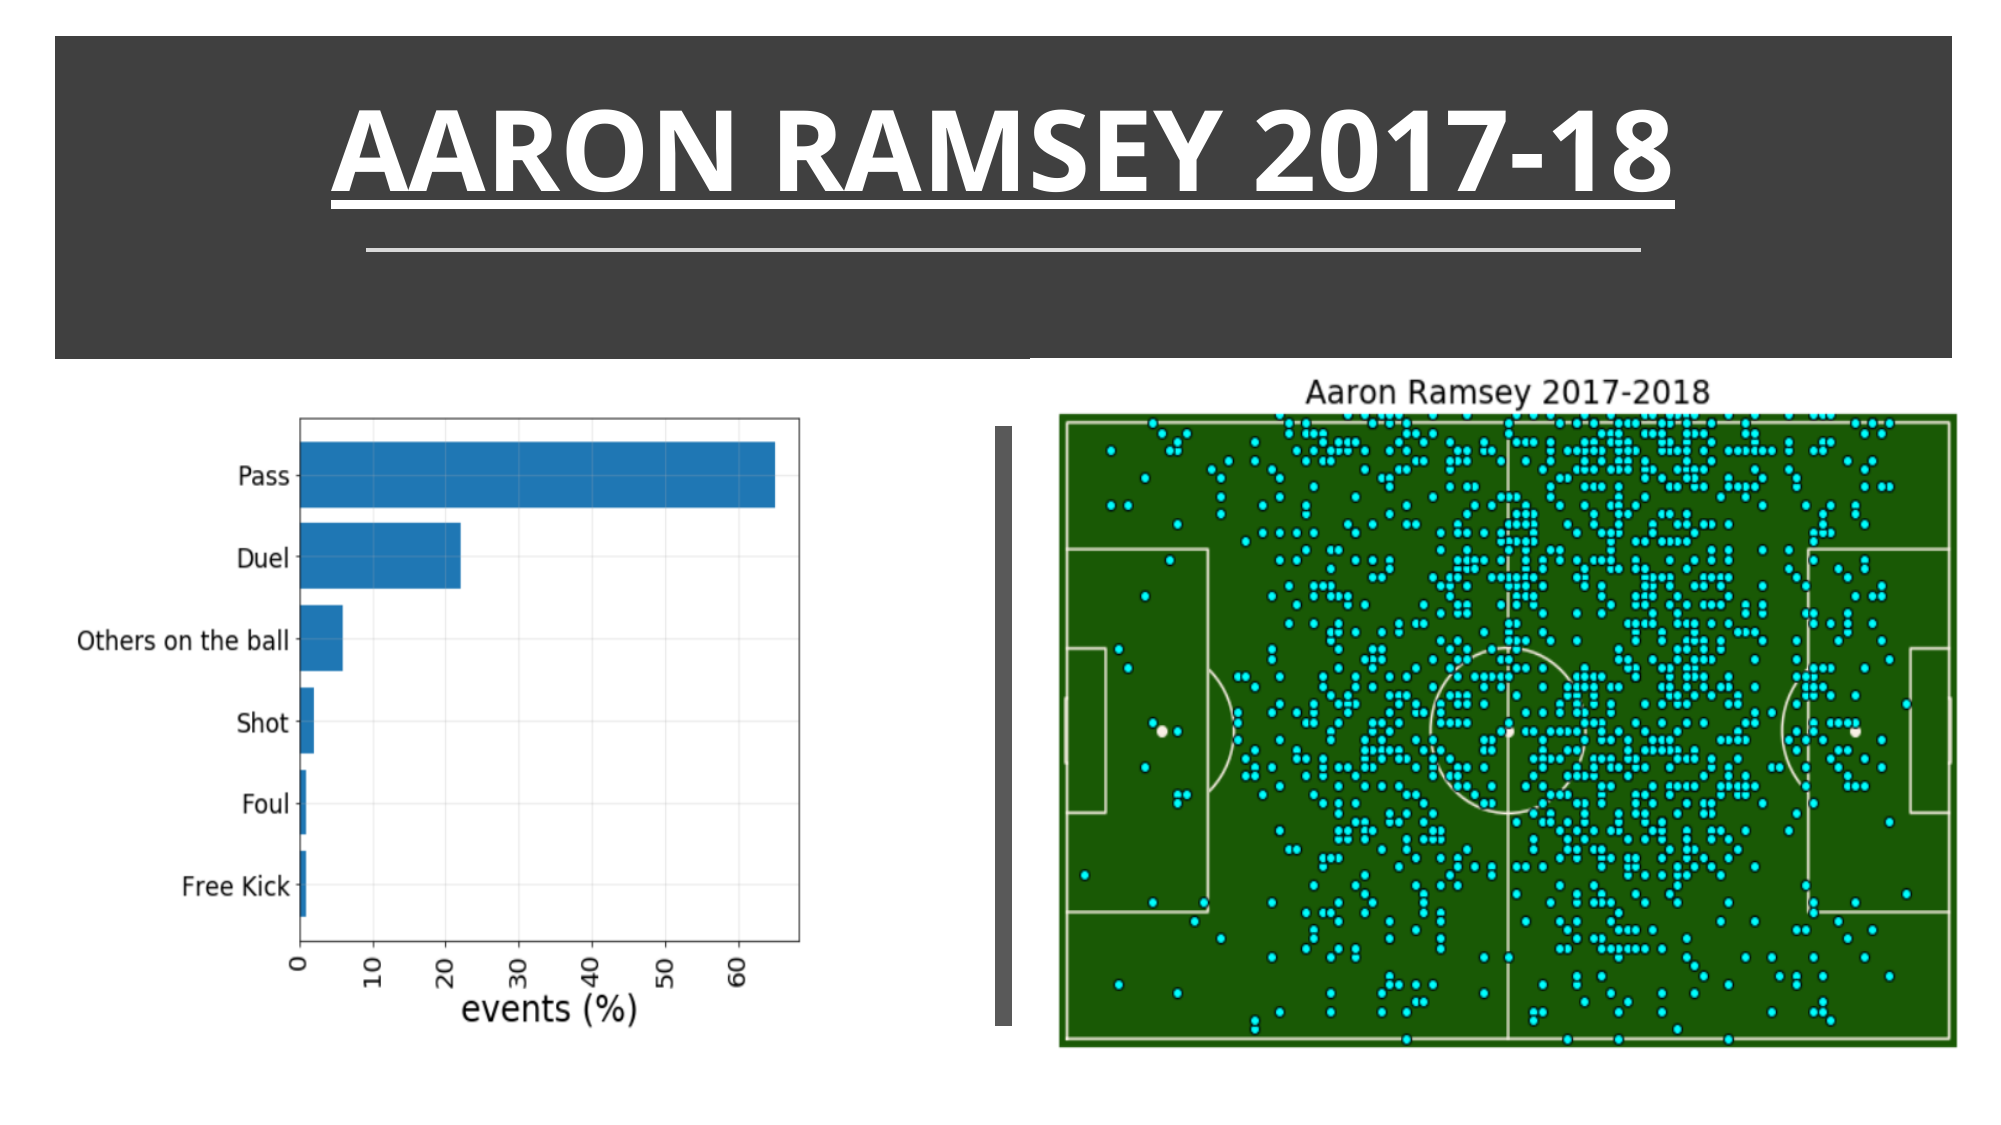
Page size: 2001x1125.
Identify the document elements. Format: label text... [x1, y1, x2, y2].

picture [1030, 358, 2000, 1094]
picture [54, 403, 838, 1049]
text_box [64, 45, 1942, 350]
text_box AARON RAMSEY 2017-18 [89, 71, 1917, 224]
